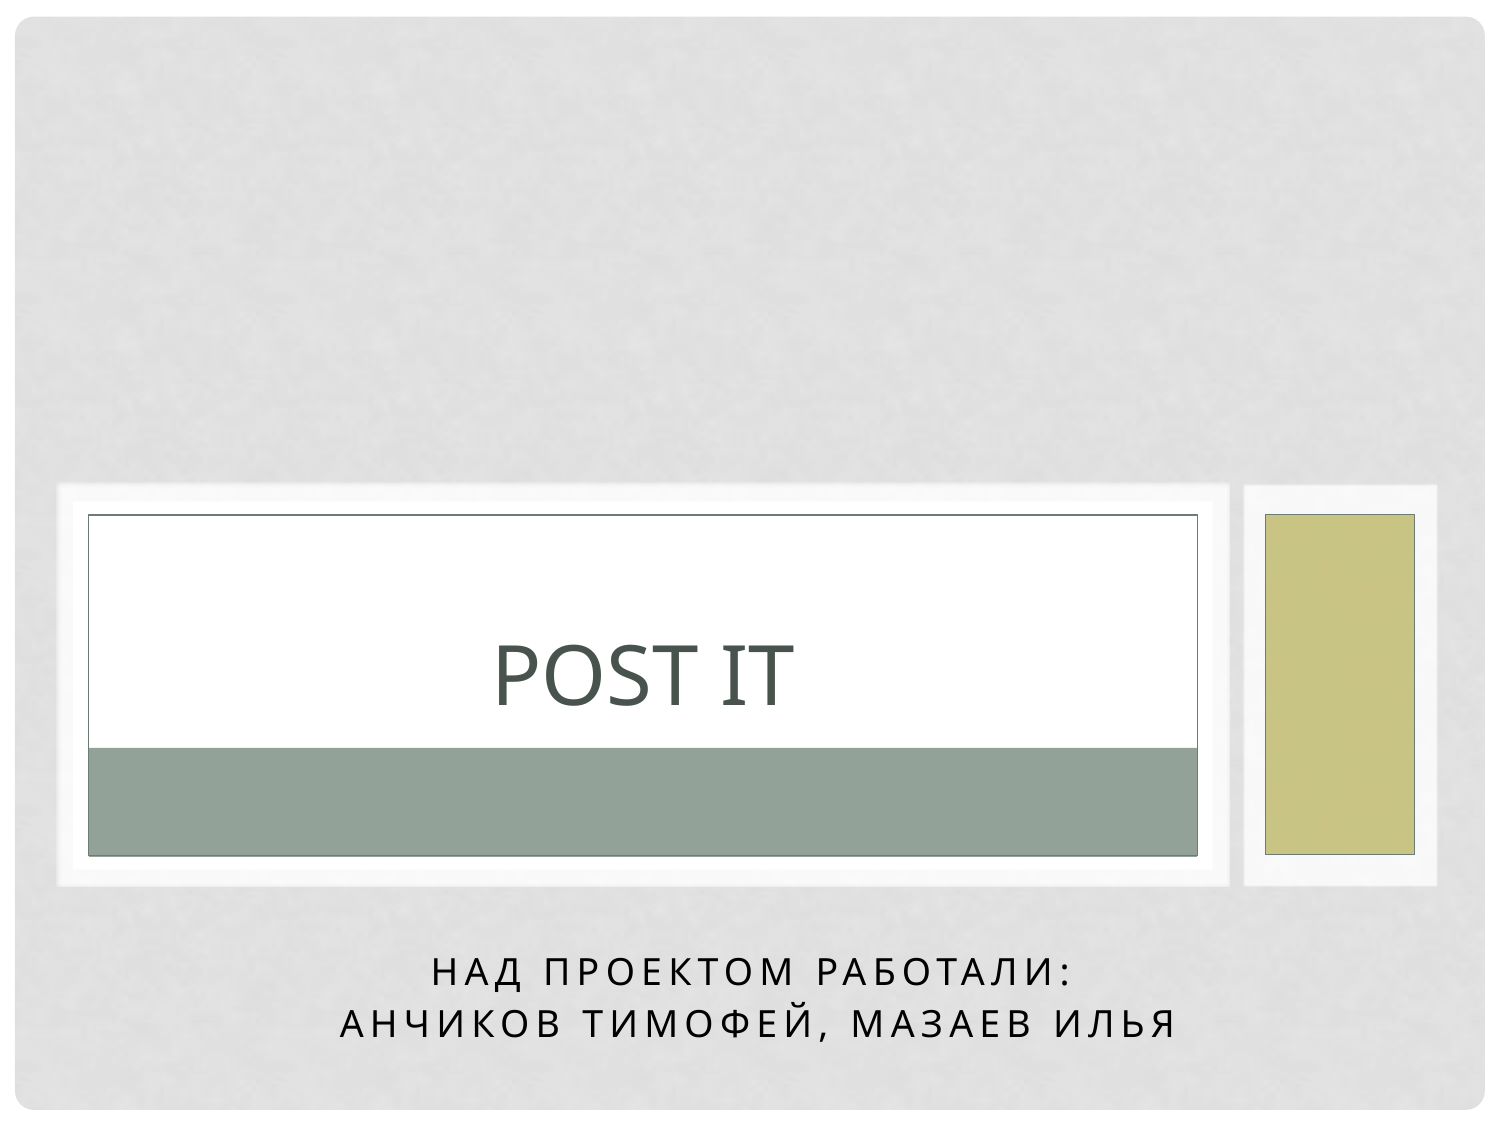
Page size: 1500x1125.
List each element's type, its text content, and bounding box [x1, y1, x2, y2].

title Post It [99, 529, 1187, 730]
subtitle Над Проектом Работали: Анчиков Тимофей, Мазаев Илья [29, 940, 1471, 1091]
